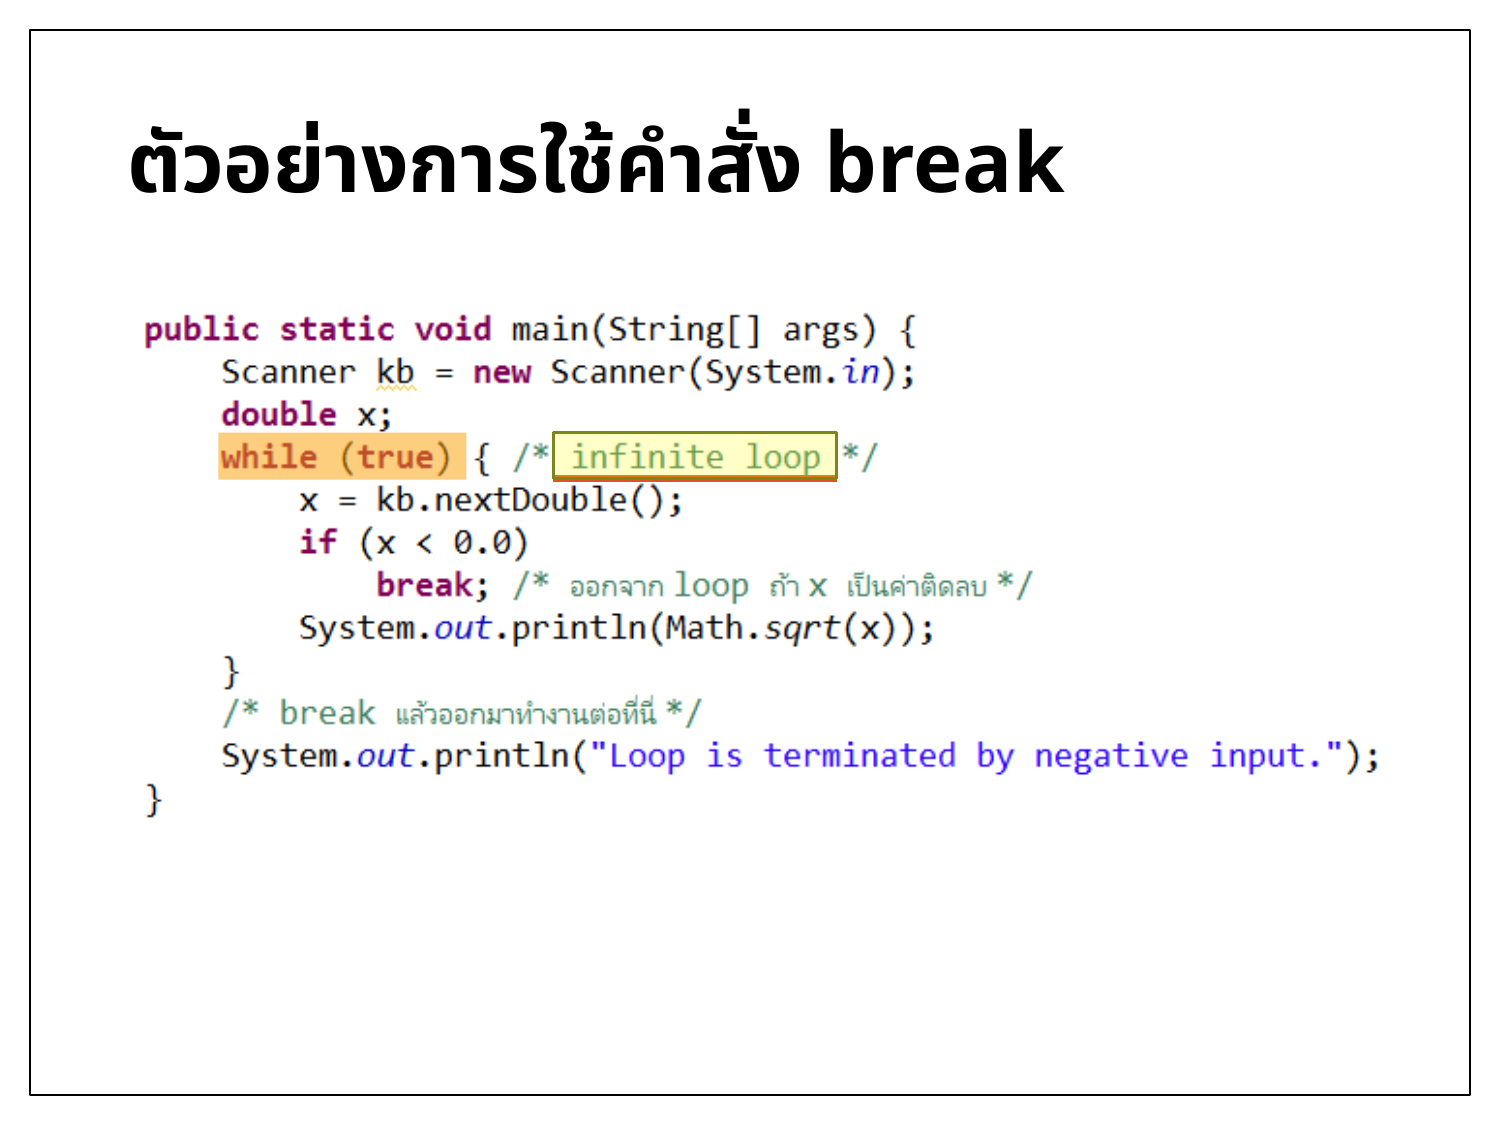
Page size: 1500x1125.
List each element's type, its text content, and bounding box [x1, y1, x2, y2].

picture [123, 302, 1387, 835]
title ตัวอย่างการใช้คำสั่ง break [112, 54, 1328, 278]
